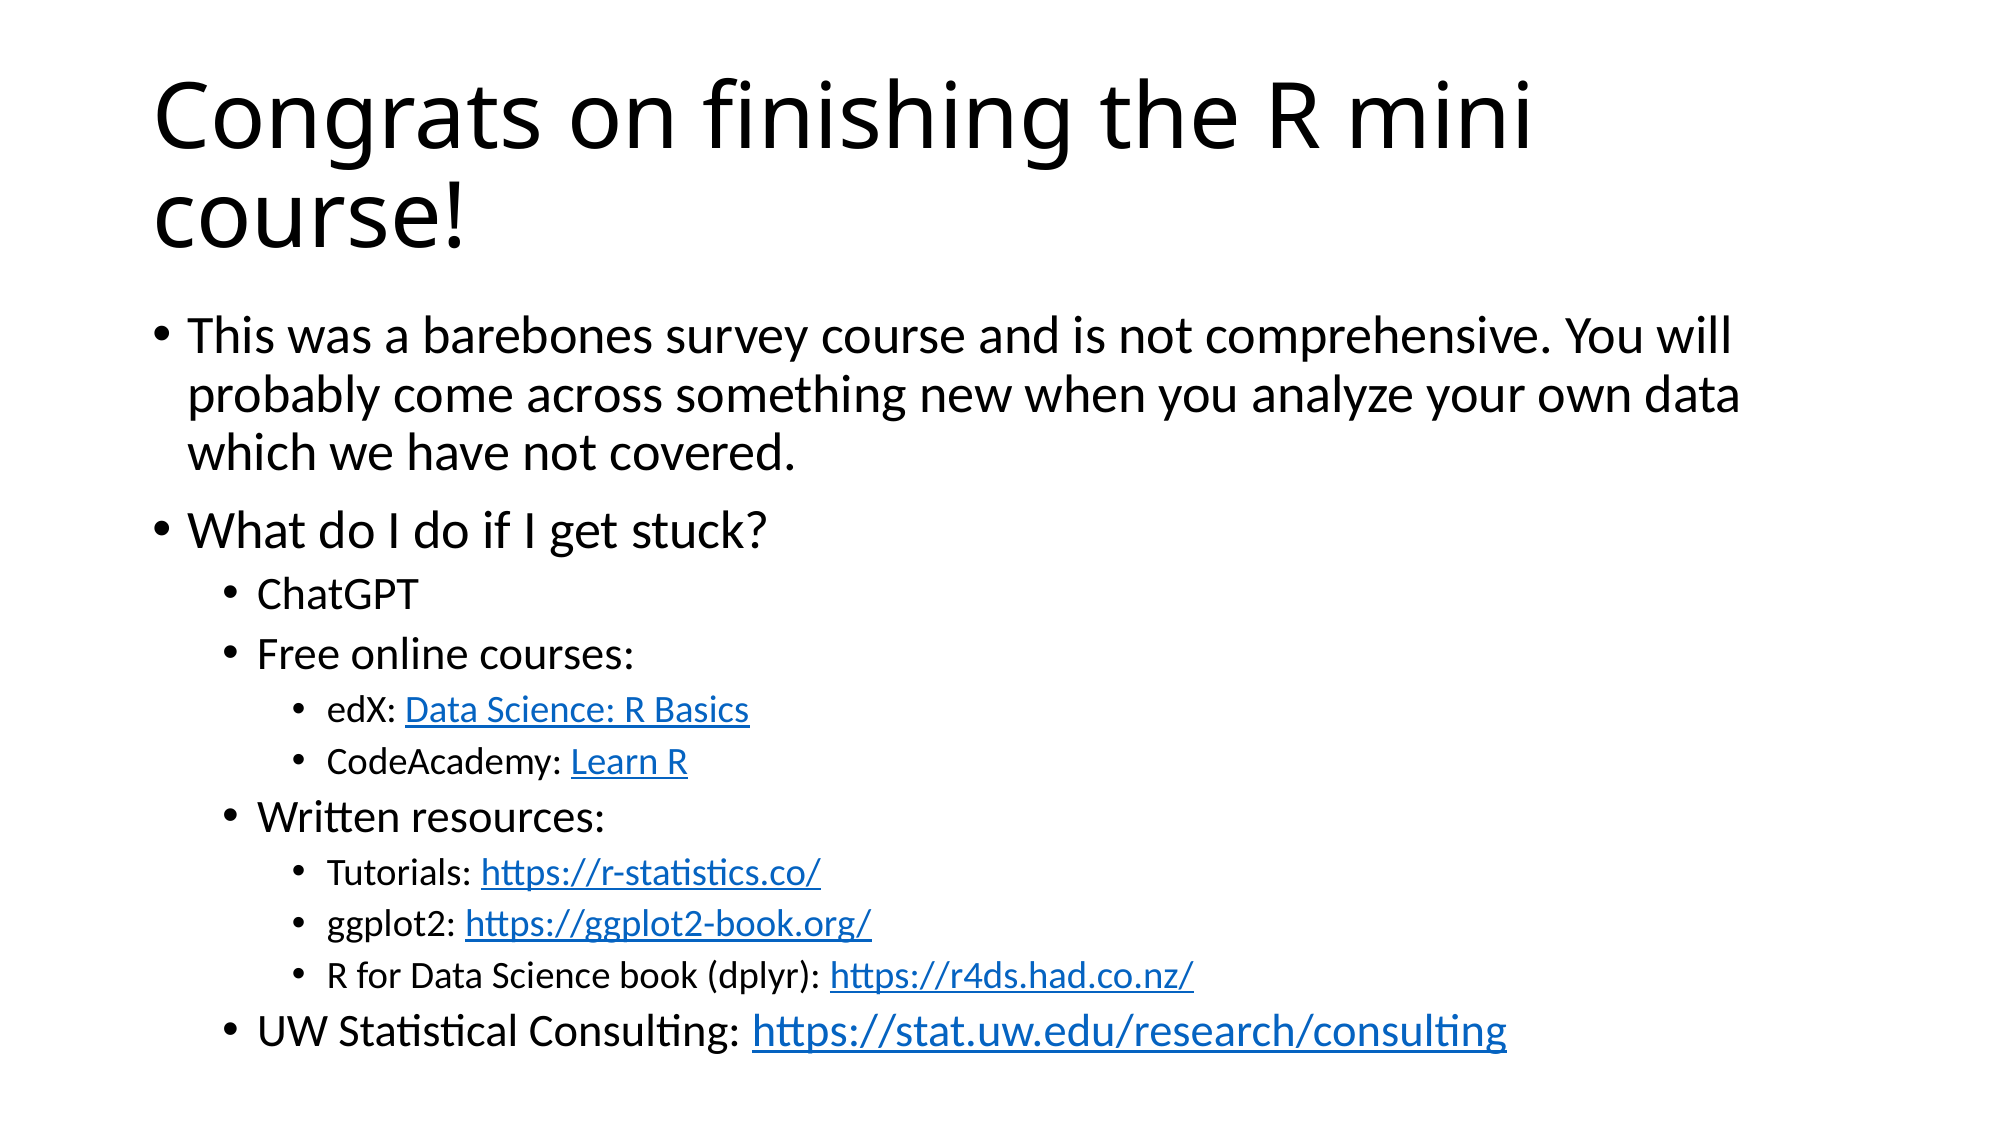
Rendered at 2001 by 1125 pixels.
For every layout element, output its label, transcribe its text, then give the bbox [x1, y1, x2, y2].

list This was a barebones survey course and is not comprehensive. You will probably come across something new when you analyze your own data which we have not covered. What do I do if I get stuck? ChatGPT Free online courses: edX: Data Science: R Basics CodeAcademy: Learn R Written resources: Tutorials: https://r-statistics.co/ ggplot2: https://ggplot2-book.org/ R for Data Science book (dplyr): https://r4ds.had.co.nz/ UW Statistical Consulting: https://stat.uw.edu/research/consulting [137, 299, 1863, 1066]
title Congrats on finishing the R mini course! [137, 59, 1863, 278]
